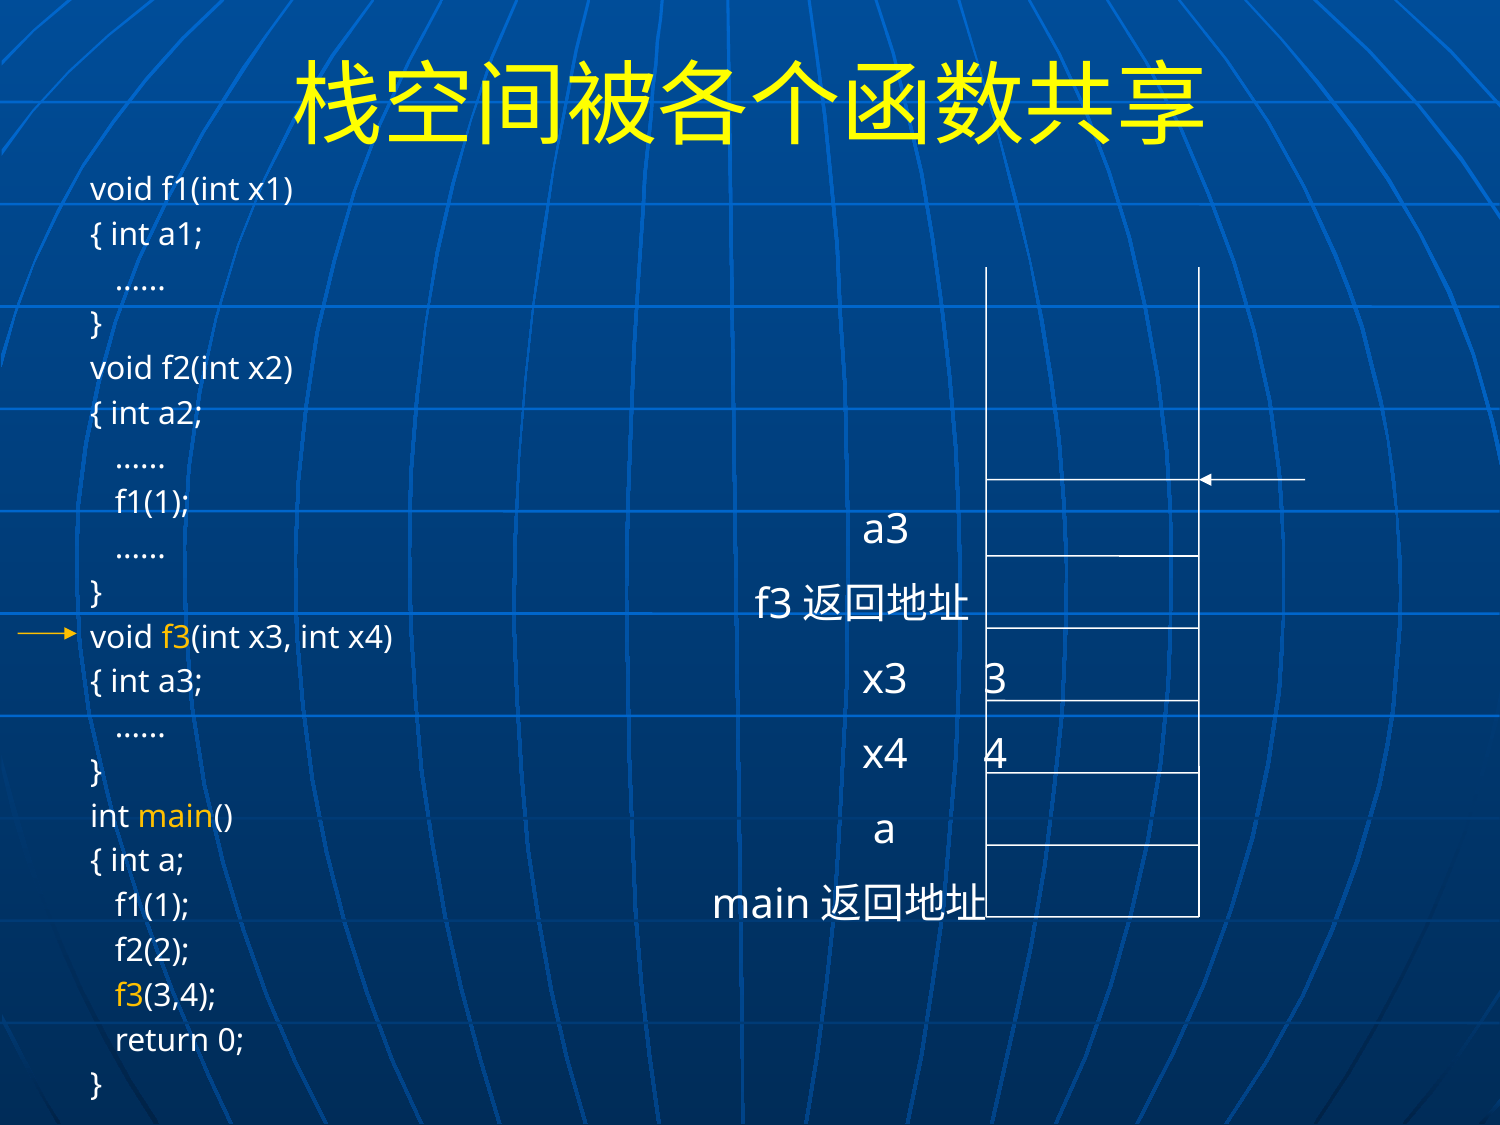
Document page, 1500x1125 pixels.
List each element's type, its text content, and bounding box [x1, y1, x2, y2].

list void f1(int x1) { int a1; ...... } void f2(int x2) { int a2; ...... f1(1); ...... } void f3(int x3, int x4) { int a3; ...... } int main() { int a; f1(1); f2(2); f3(3,4); return 0; } [75, 160, 691, 1118]
title 栈空间被各个函数共享 [75, 7, 1425, 195]
text_box [17, 627, 77, 640]
text_box a3 f3返回地址 x3 3 x4 4 a main返回地址 [696, 319, 1270, 935]
